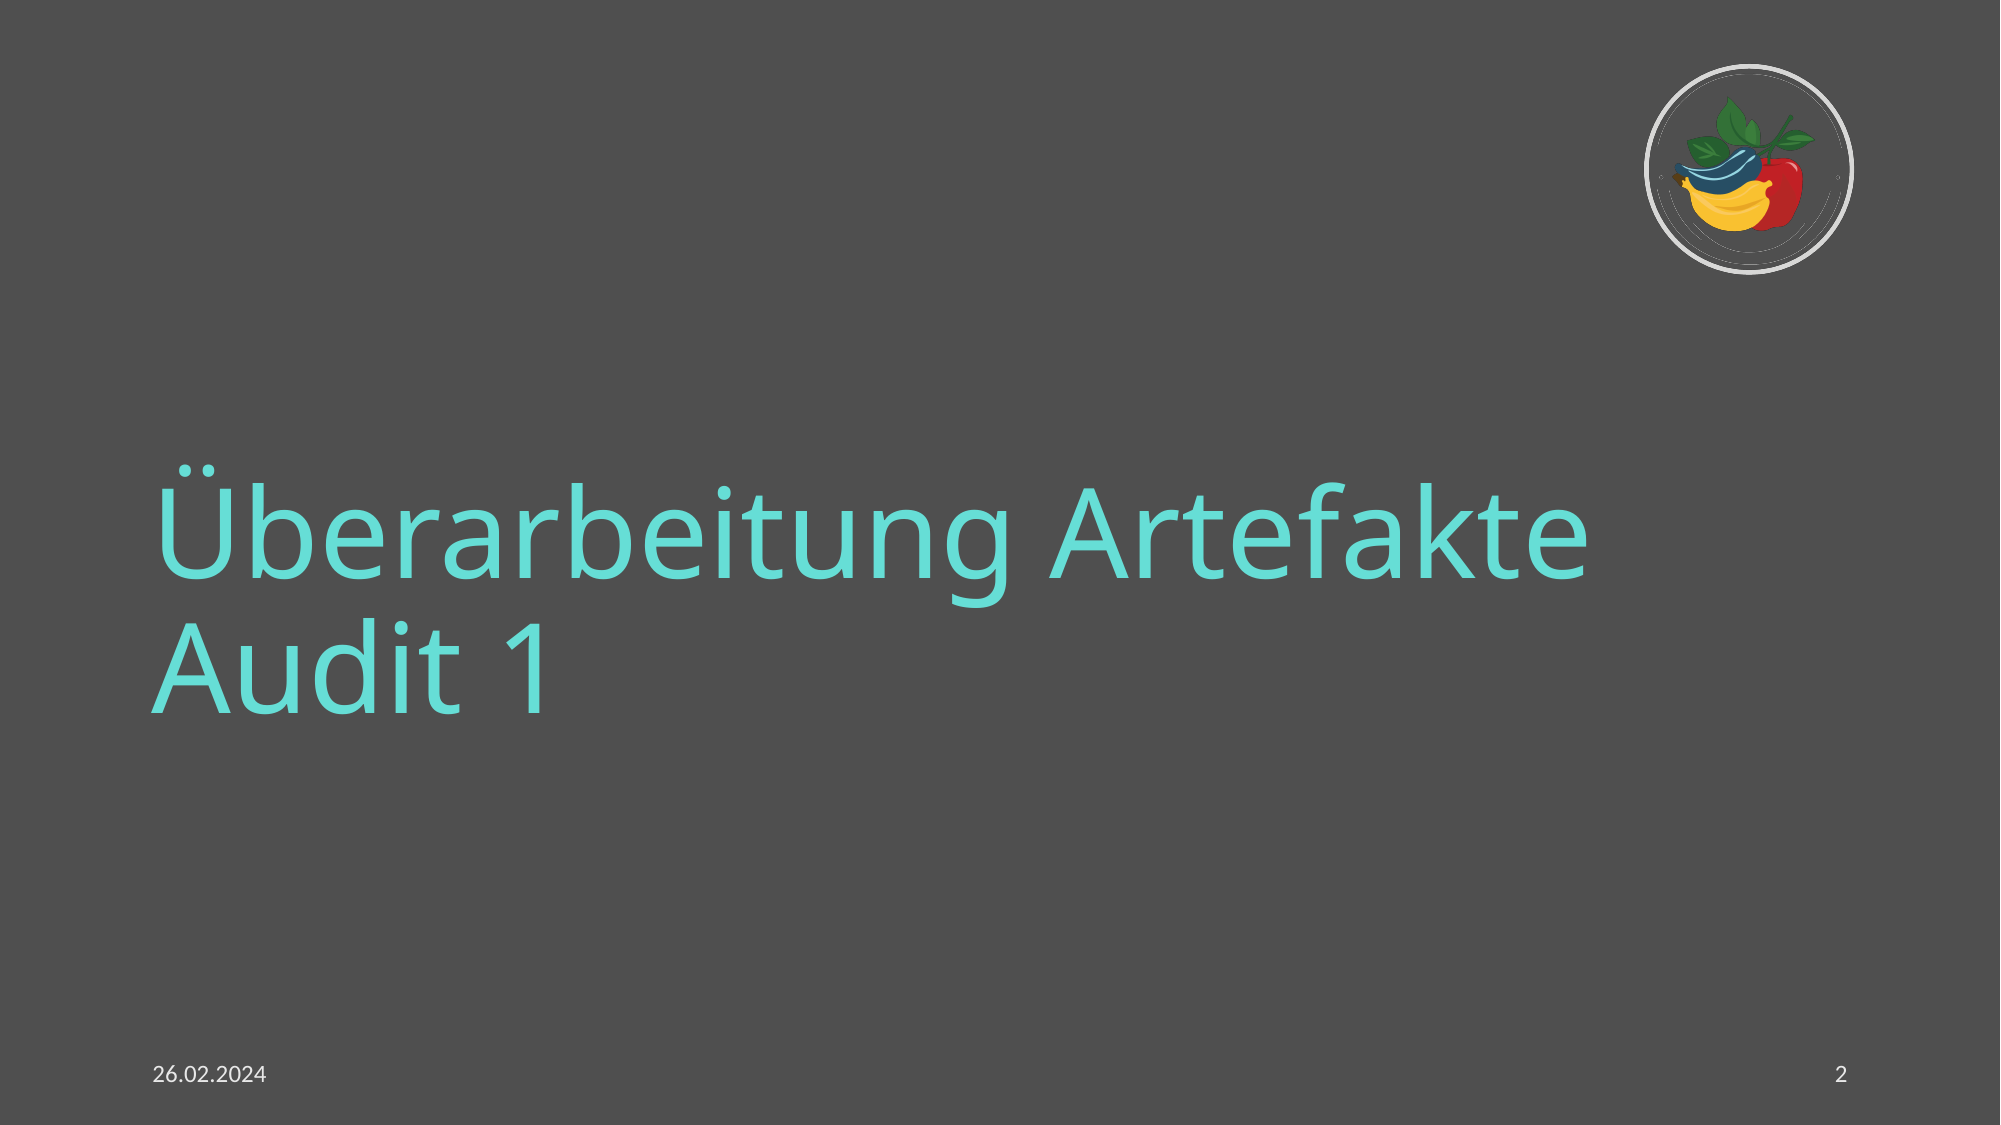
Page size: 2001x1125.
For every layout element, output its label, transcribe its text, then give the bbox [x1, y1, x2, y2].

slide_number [137, 1042, 588, 1103]
title Überarbeitung Artefakte Audit 1 [136, 280, 1862, 749]
picture [1589, 9, 1908, 329]
slide_number 2 [1412, 1042, 1863, 1103]
